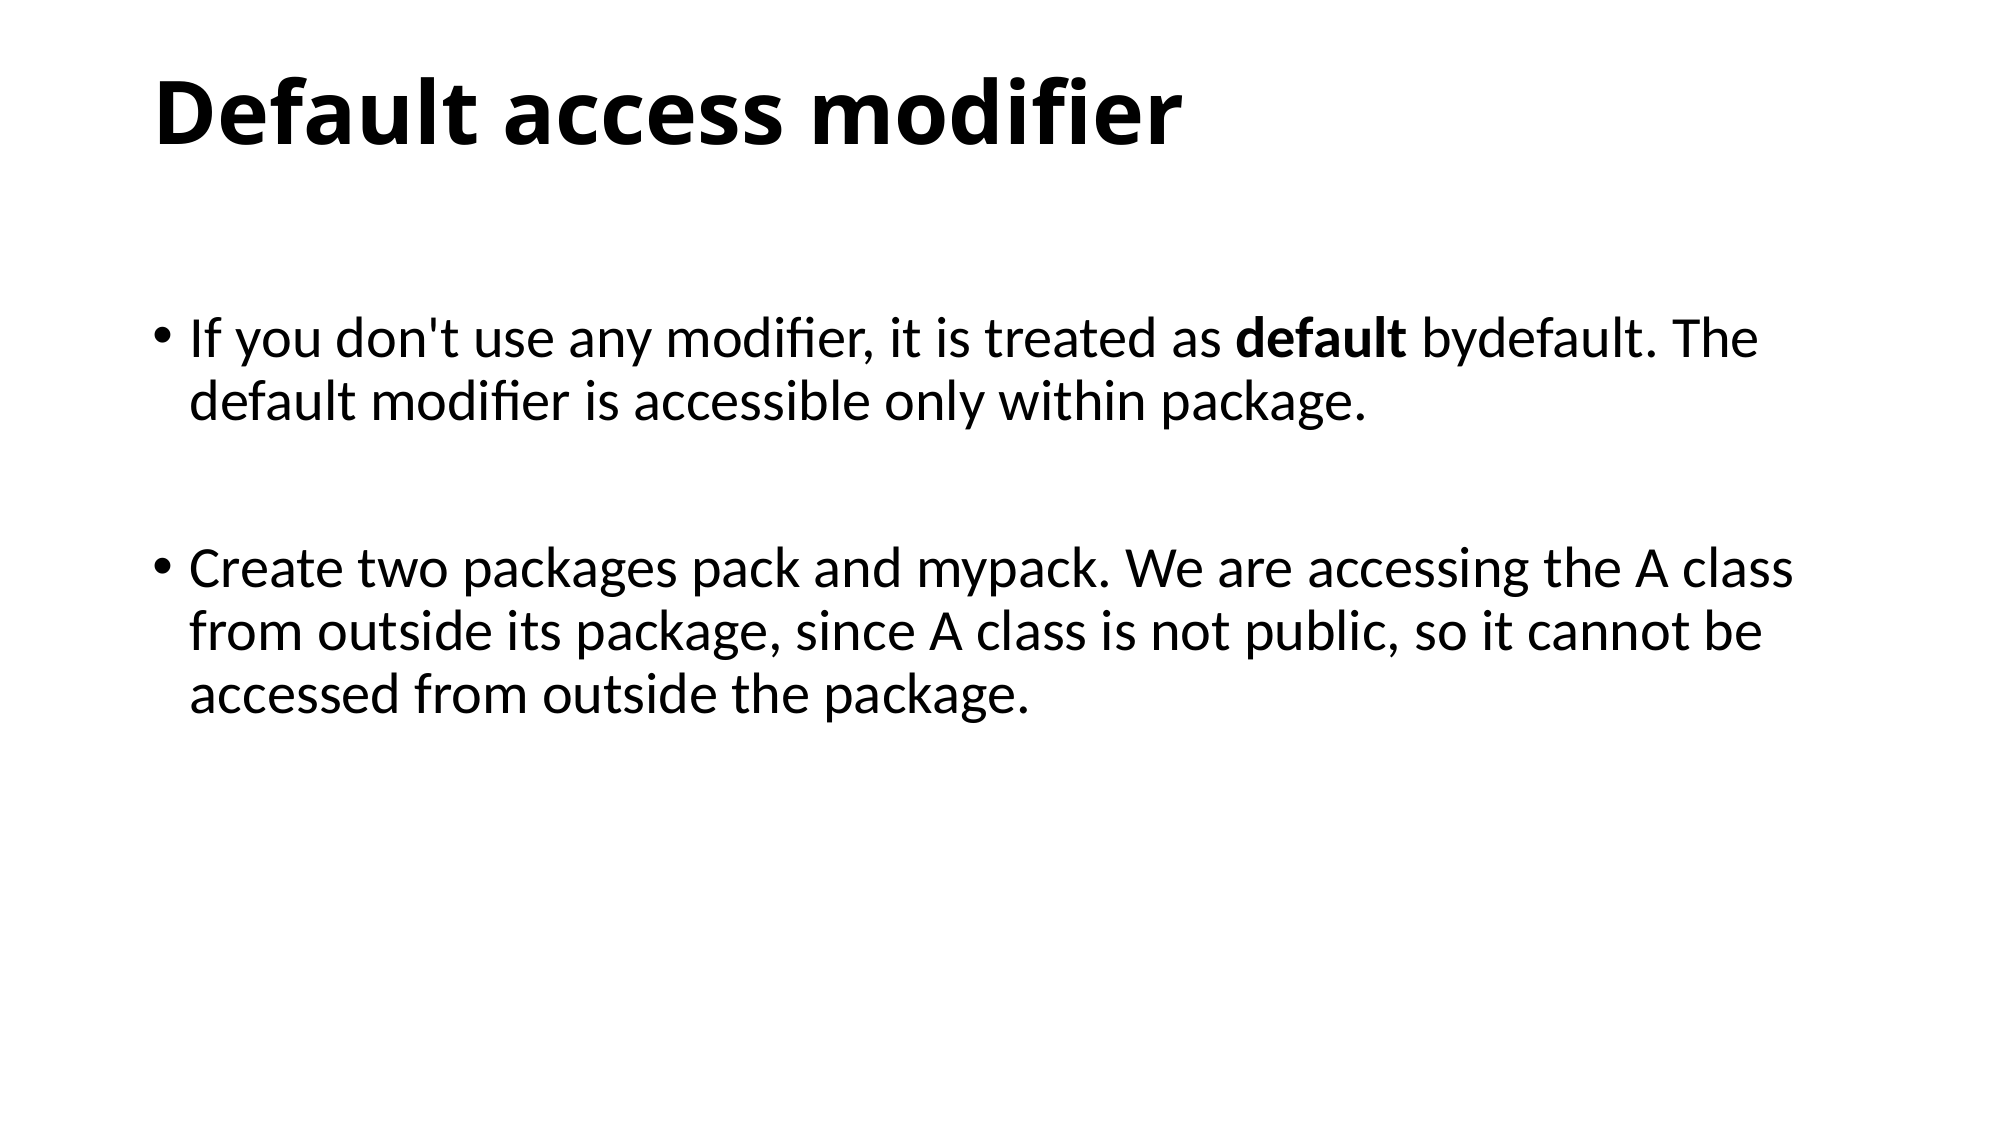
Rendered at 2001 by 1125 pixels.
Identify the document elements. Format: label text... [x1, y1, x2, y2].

list If you don't use any modifier, it is treated as default bydefault. The default modifier is accessible only within package. Create two packages pack and mypack. We are accessing the A class from outside its package, since A class is not public, so it cannot be accessed from outside the package. [137, 299, 1863, 1014]
title Default access modifier [137, 59, 1863, 278]
